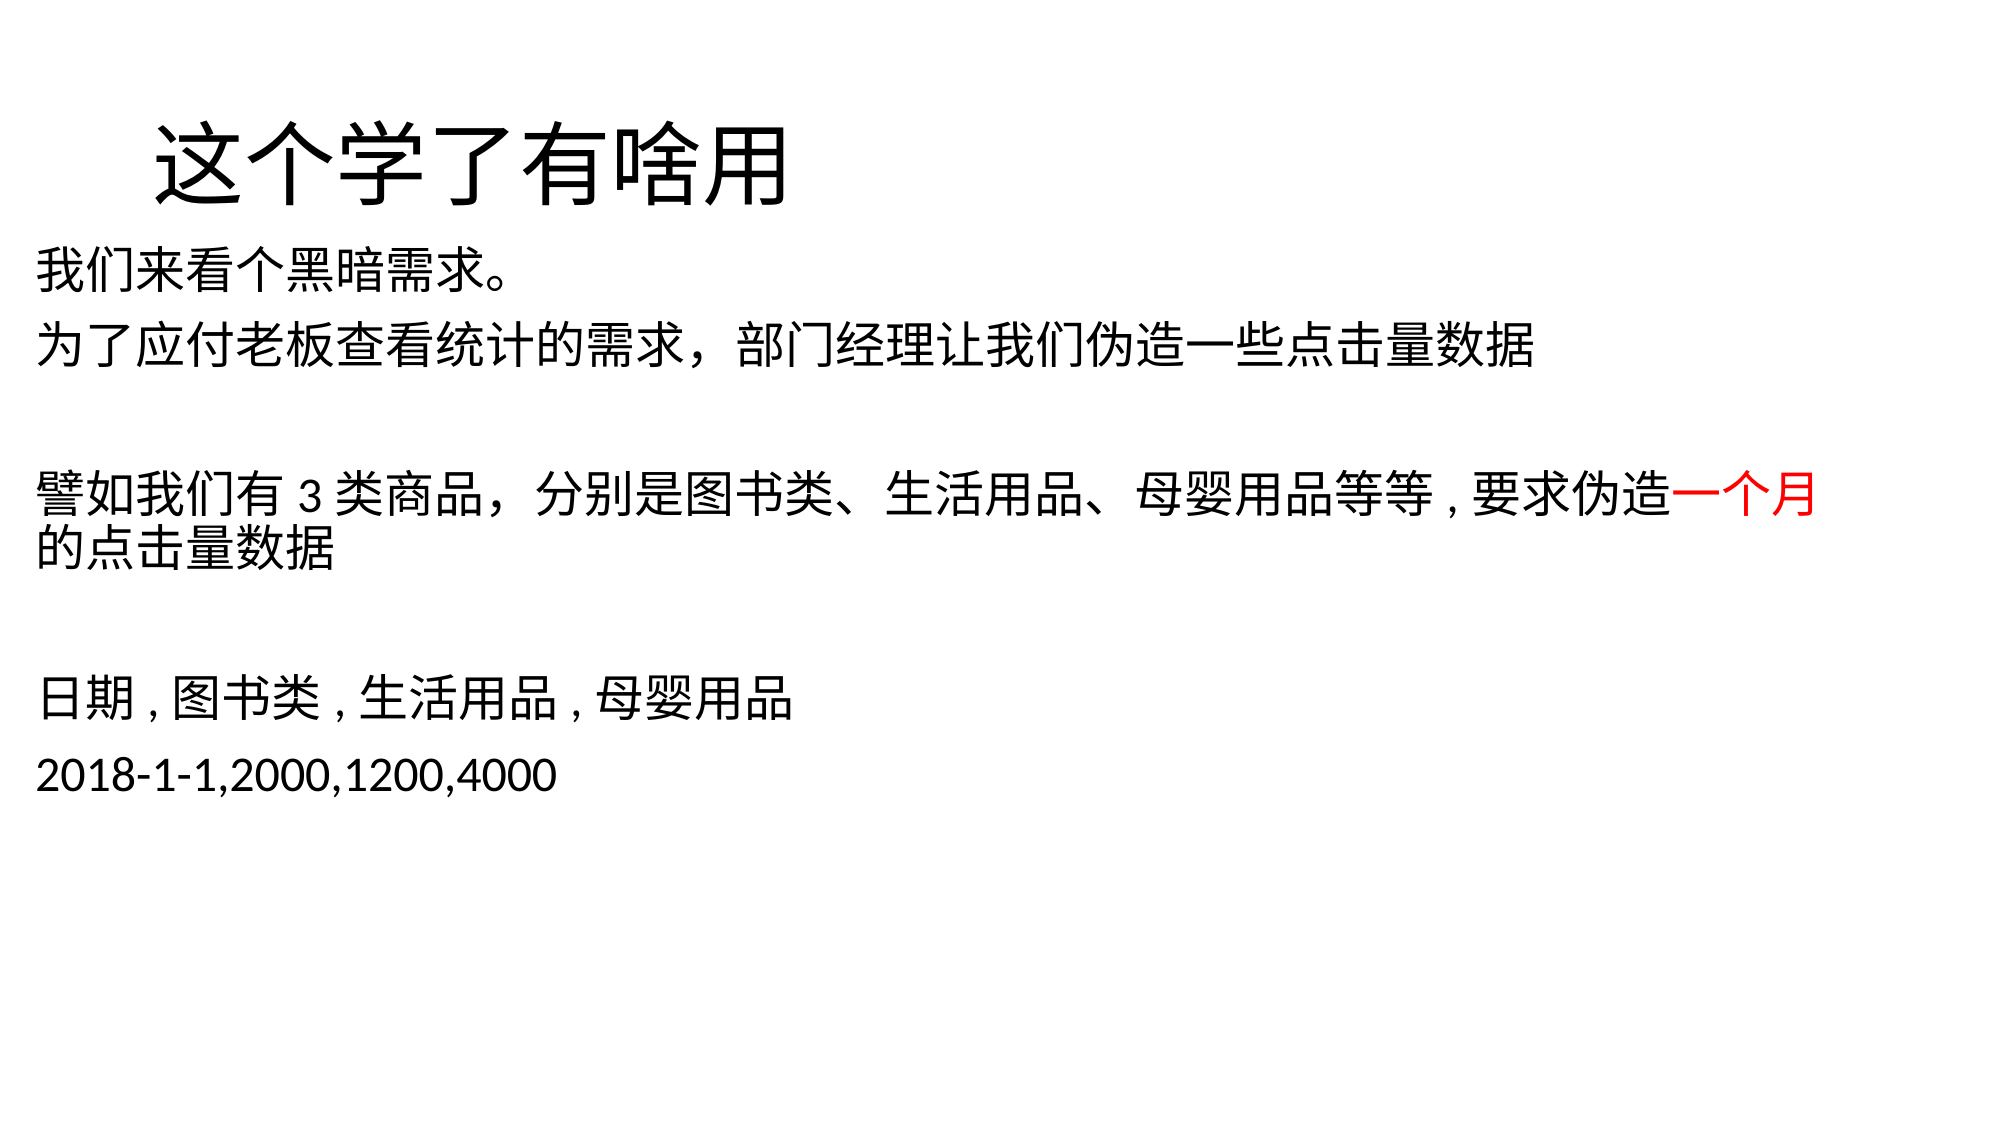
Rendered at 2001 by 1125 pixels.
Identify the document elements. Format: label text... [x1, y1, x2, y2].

title 这个学了有啥用 [137, 59, 1863, 237]
list 我们来看个黑暗需求。 为了应付老板查看统计的需求，部门经理让我们伪造一些点击量数据 譬如我们有3类商品，分别是图书类、生活用品、母婴用品等等,要求伪造一个月的点击量数据 日期,图书类,生活用品,母婴用品 2018-1-1,2000,1200,4000 [20, 237, 1883, 1017]
